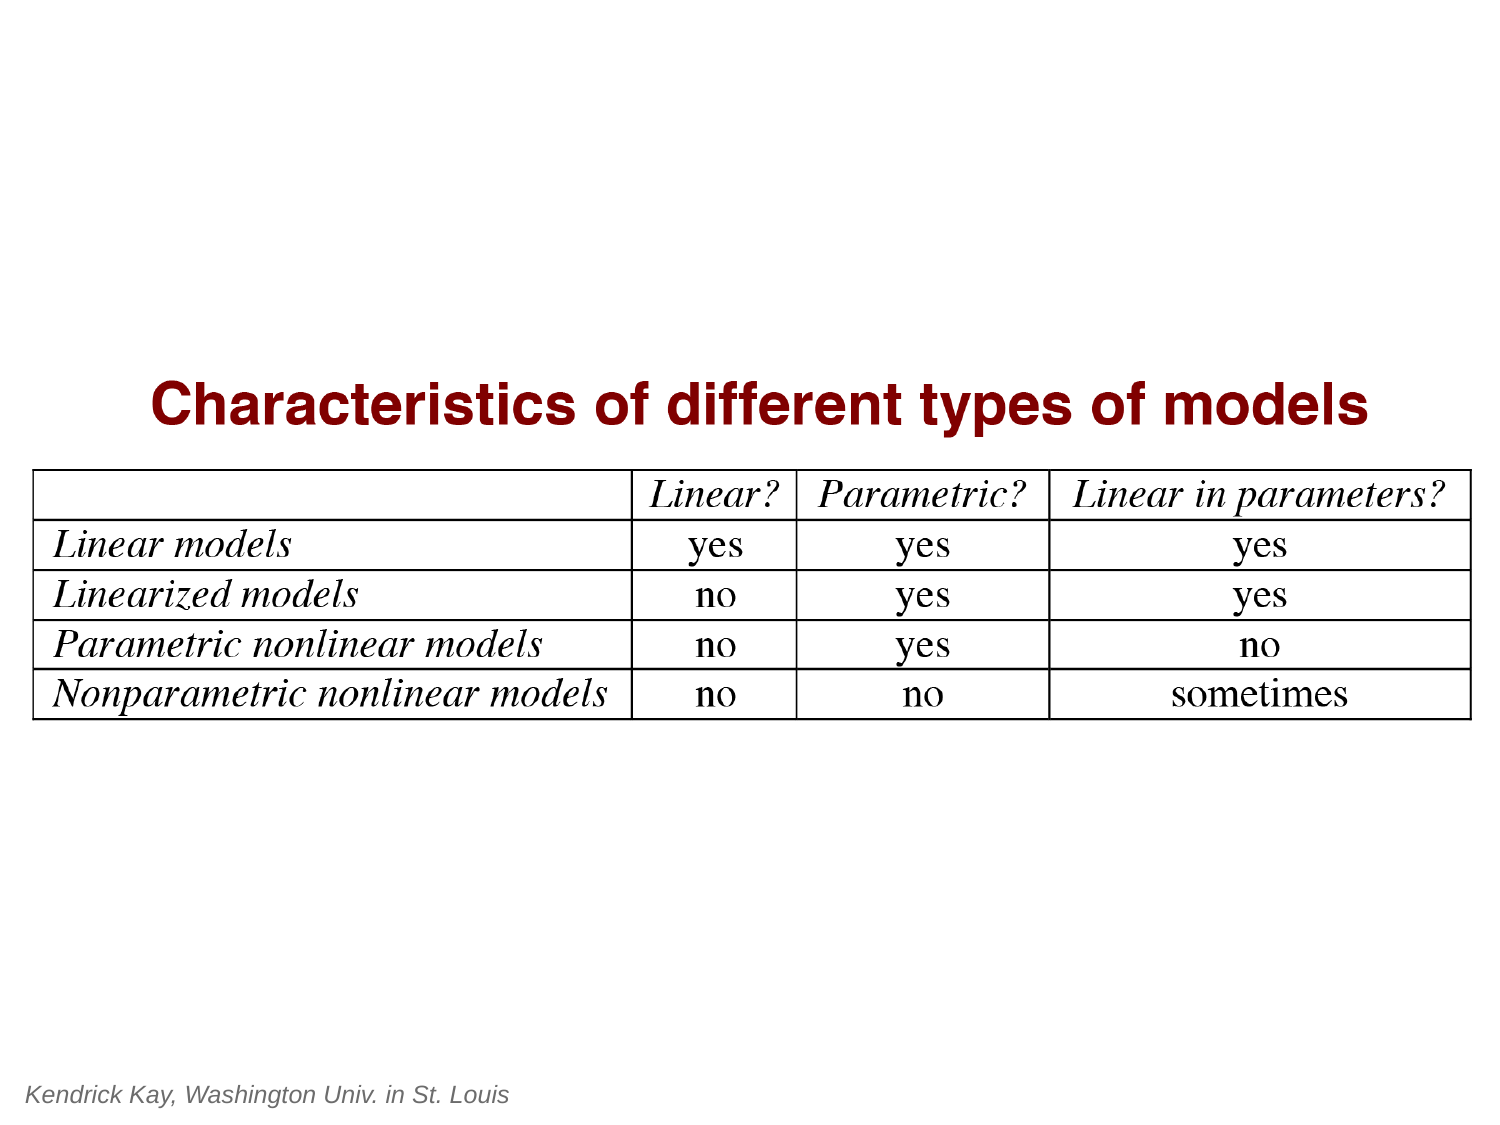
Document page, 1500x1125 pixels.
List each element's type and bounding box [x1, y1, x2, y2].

picture [19, 320, 1482, 733]
